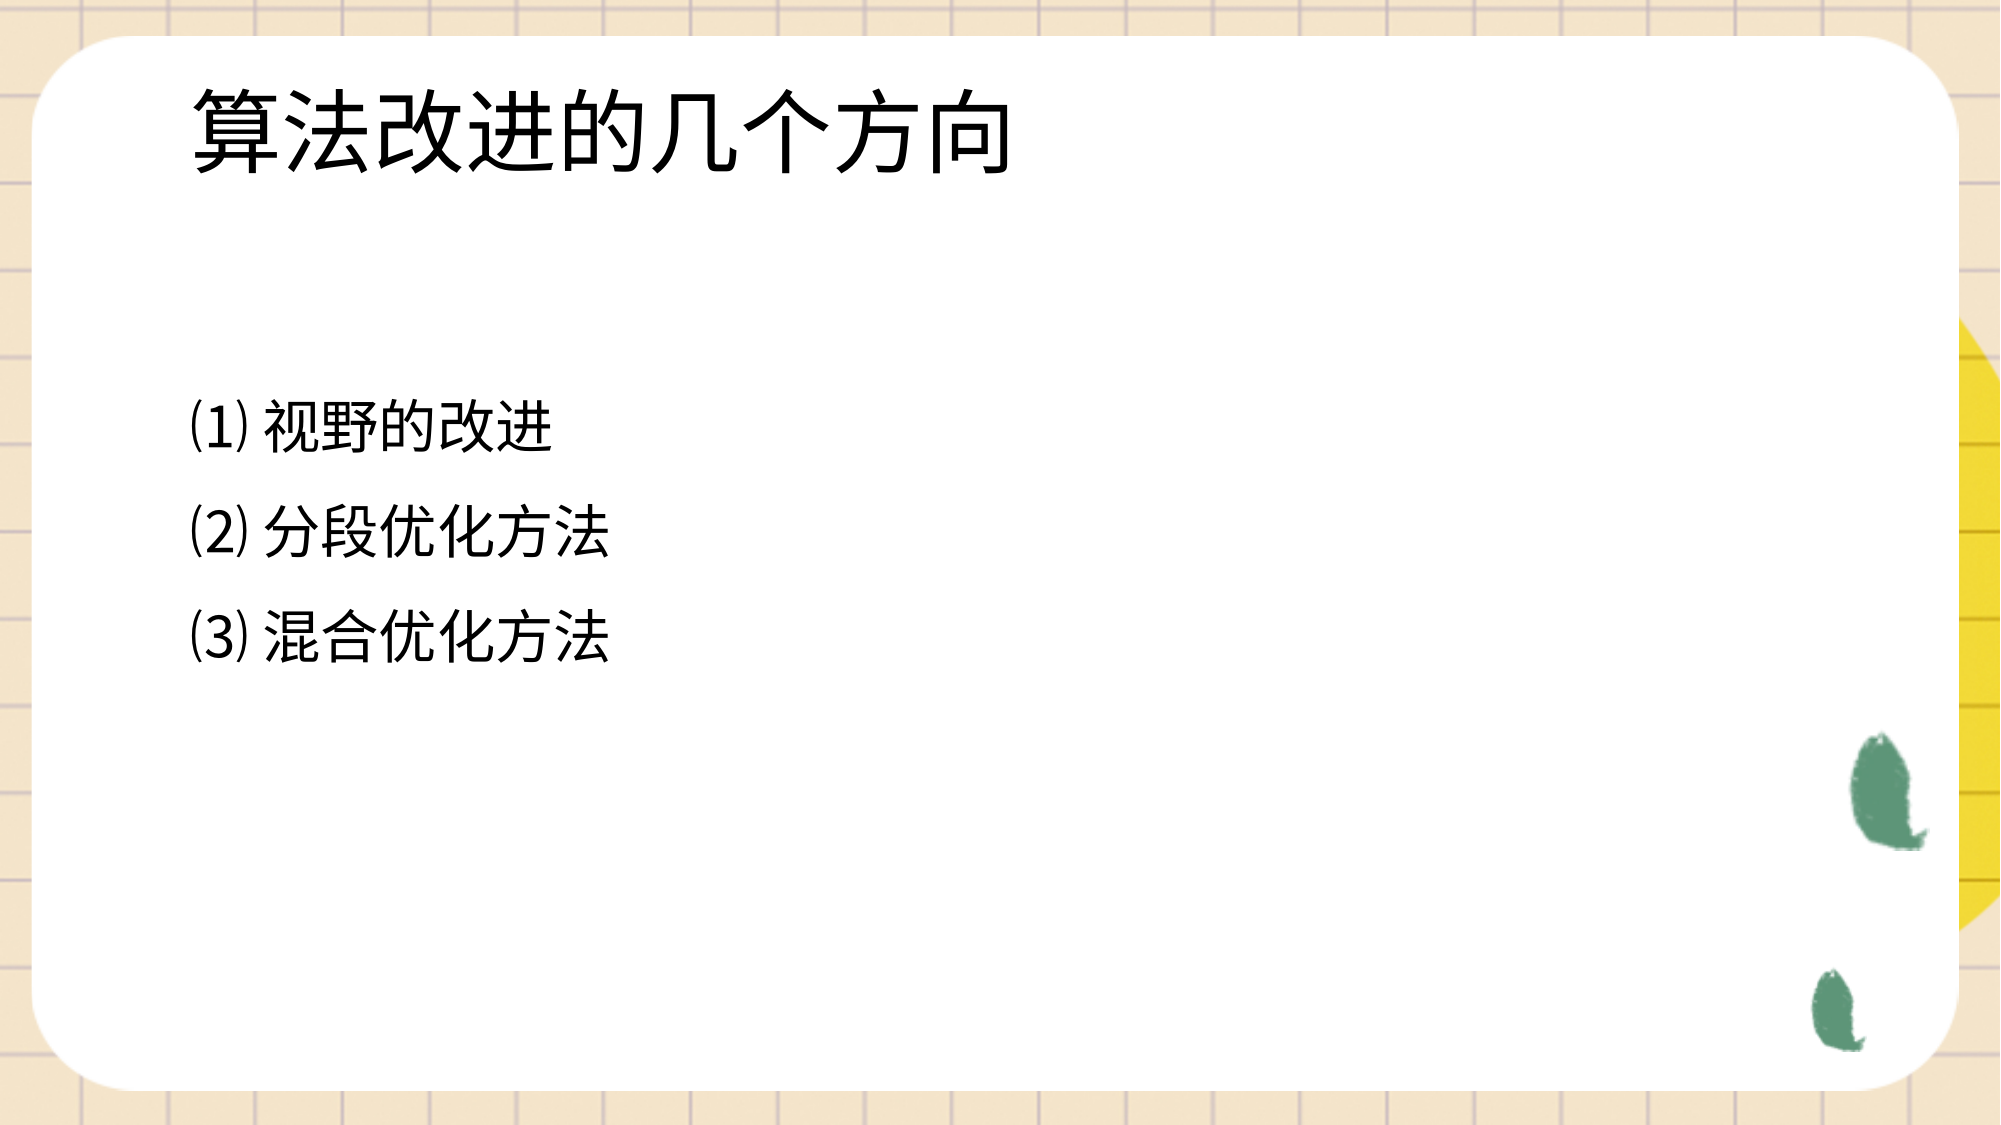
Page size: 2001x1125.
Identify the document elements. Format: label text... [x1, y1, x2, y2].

list ⑴视野的改进 ⑵分段优化方法 ⑶混合优化方法 [175, 348, 1826, 1013]
title 算法改进的几个方向 [175, 79, 1826, 344]
picture [0, 0, 2000, 1125]
